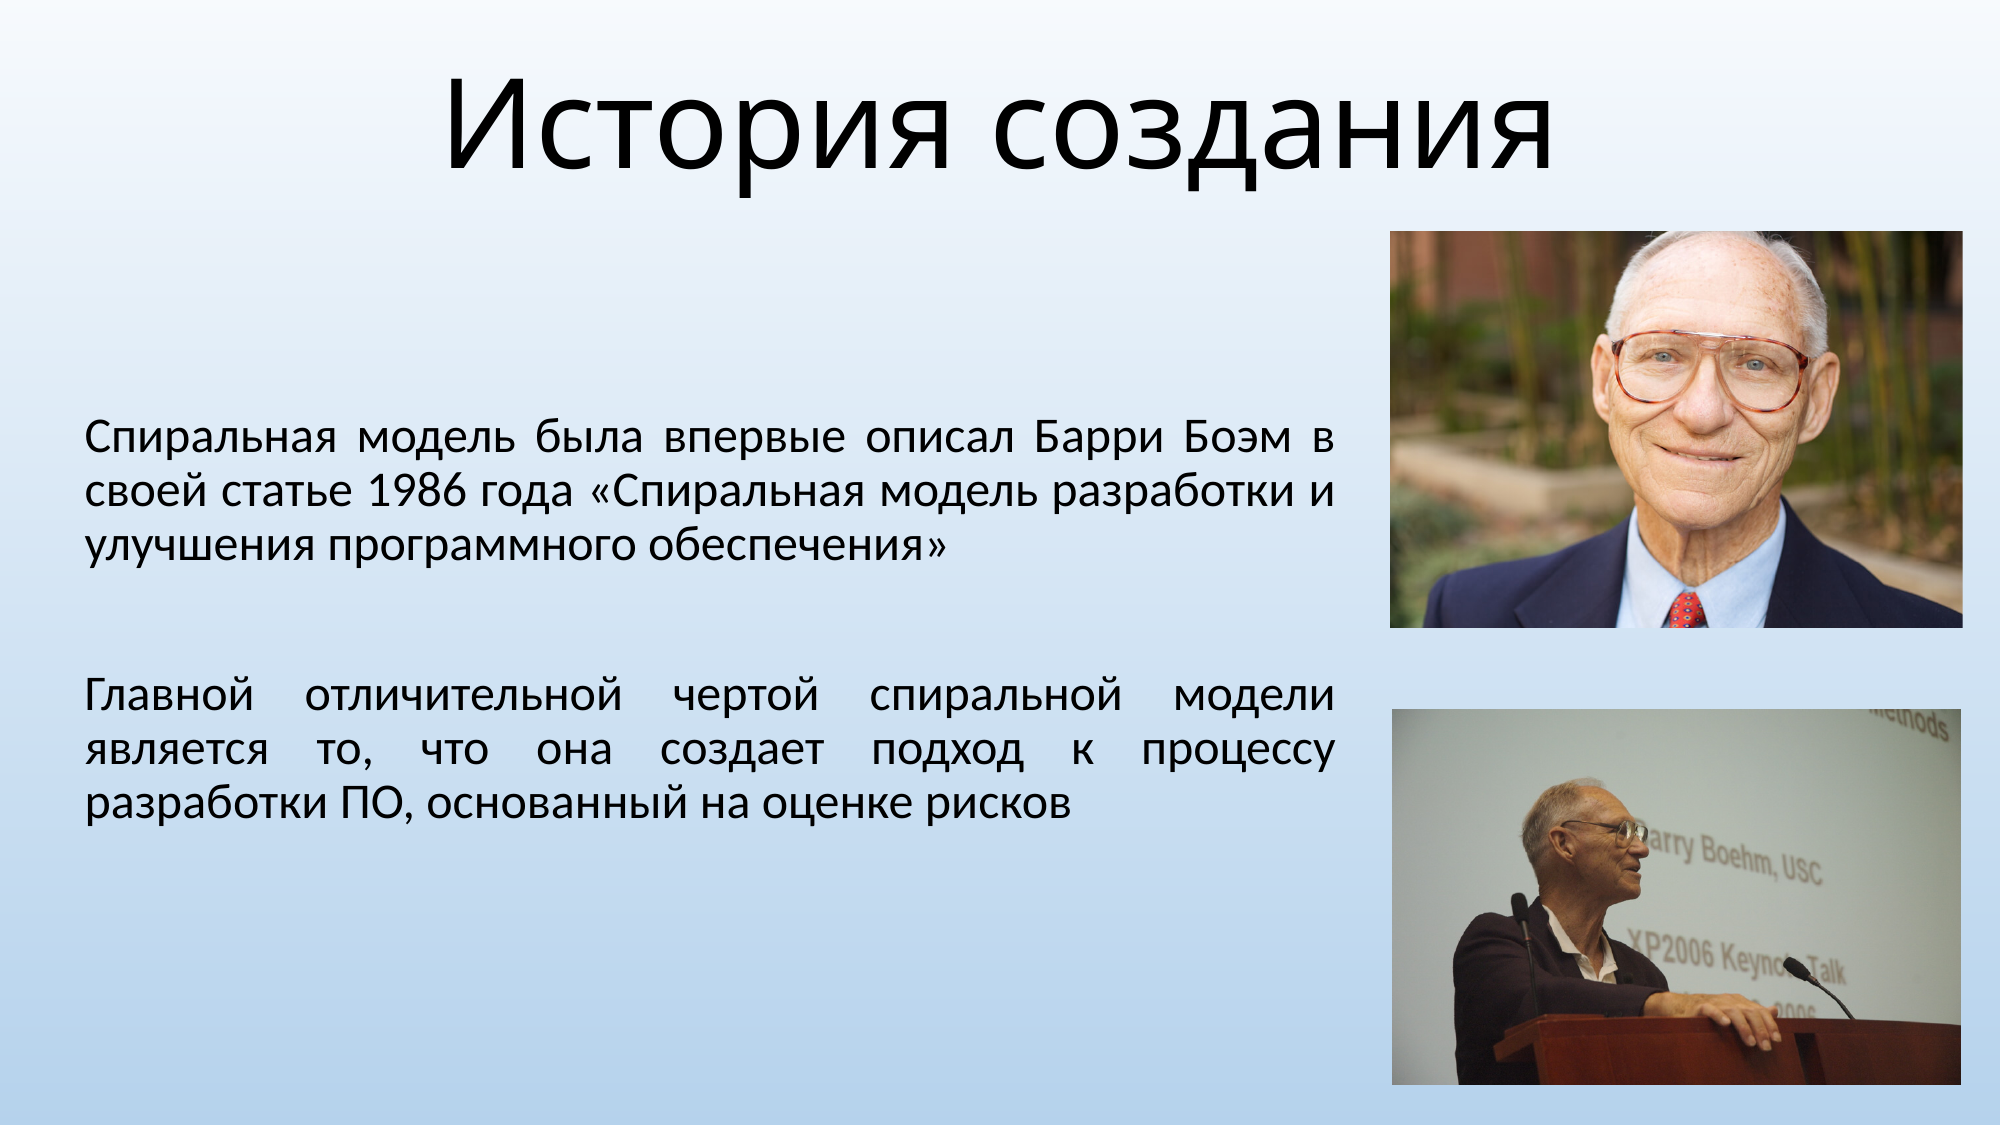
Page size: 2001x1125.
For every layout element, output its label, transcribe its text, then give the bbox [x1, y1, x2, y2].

subtitle Спиральная модель была впервые описал Барри Боэм в своей статье 1986 года «Спиральная модель разработки и улучшения программного обеспечения» Главной отличительной чертой спиральной модели является то, что она создает подход к процессу разработки ПО, основанный на оценке рисков [69, 401, 1352, 853]
picture [1392, 709, 1961, 1085]
title История создания [249, 48, 1750, 204]
picture [1390, 230, 1963, 628]
